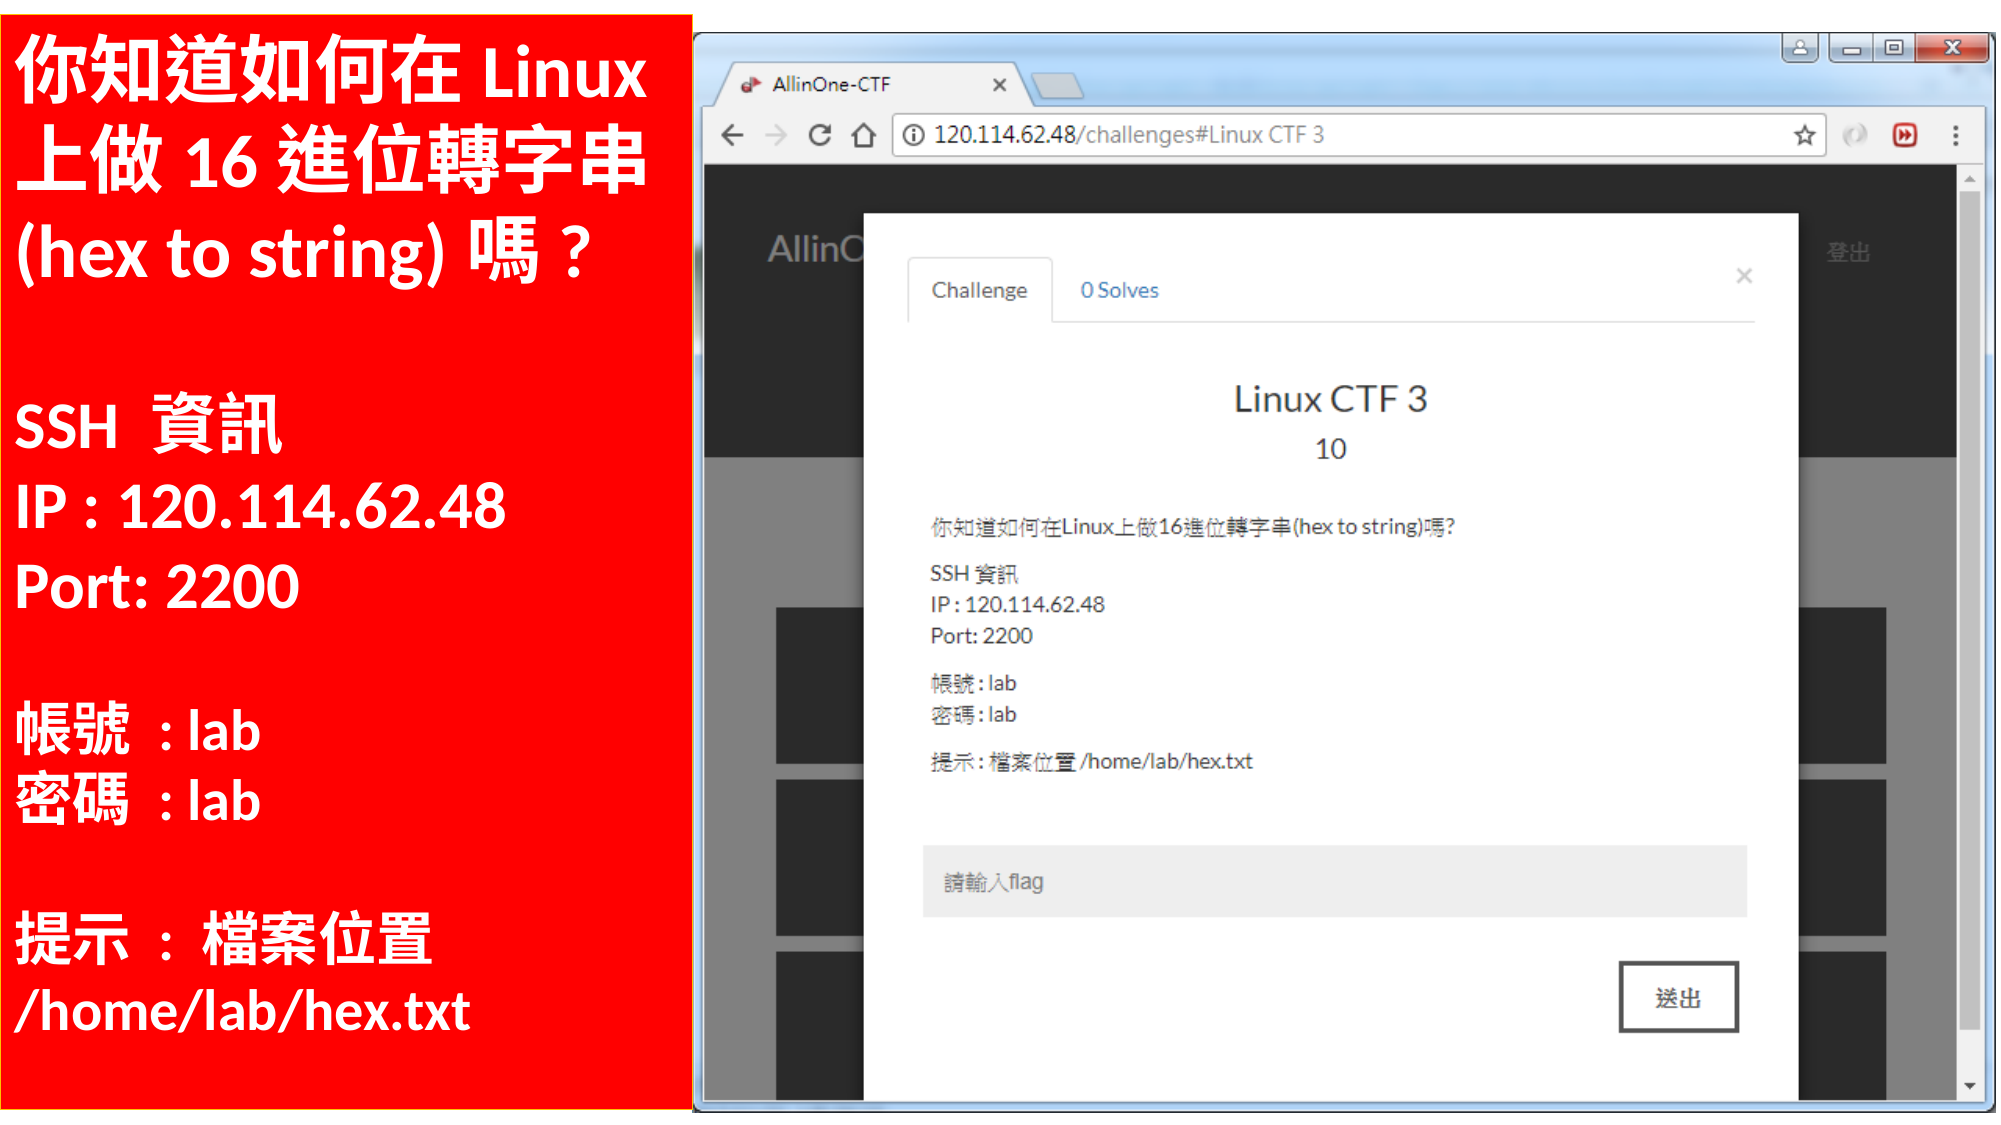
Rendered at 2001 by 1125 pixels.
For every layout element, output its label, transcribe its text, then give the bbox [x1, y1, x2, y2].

text_box 你知道如何在Linux上做16進位轉字串(hex to string)嗎? SSH 資訊 IP : 120.114.62.48 Port: 2200 帳號 : lab 密碼 : lab 提示 : 檔案位置 /home/lab/hex.txt [0, 14, 693, 1110]
picture [692, 32, 1996, 1113]
